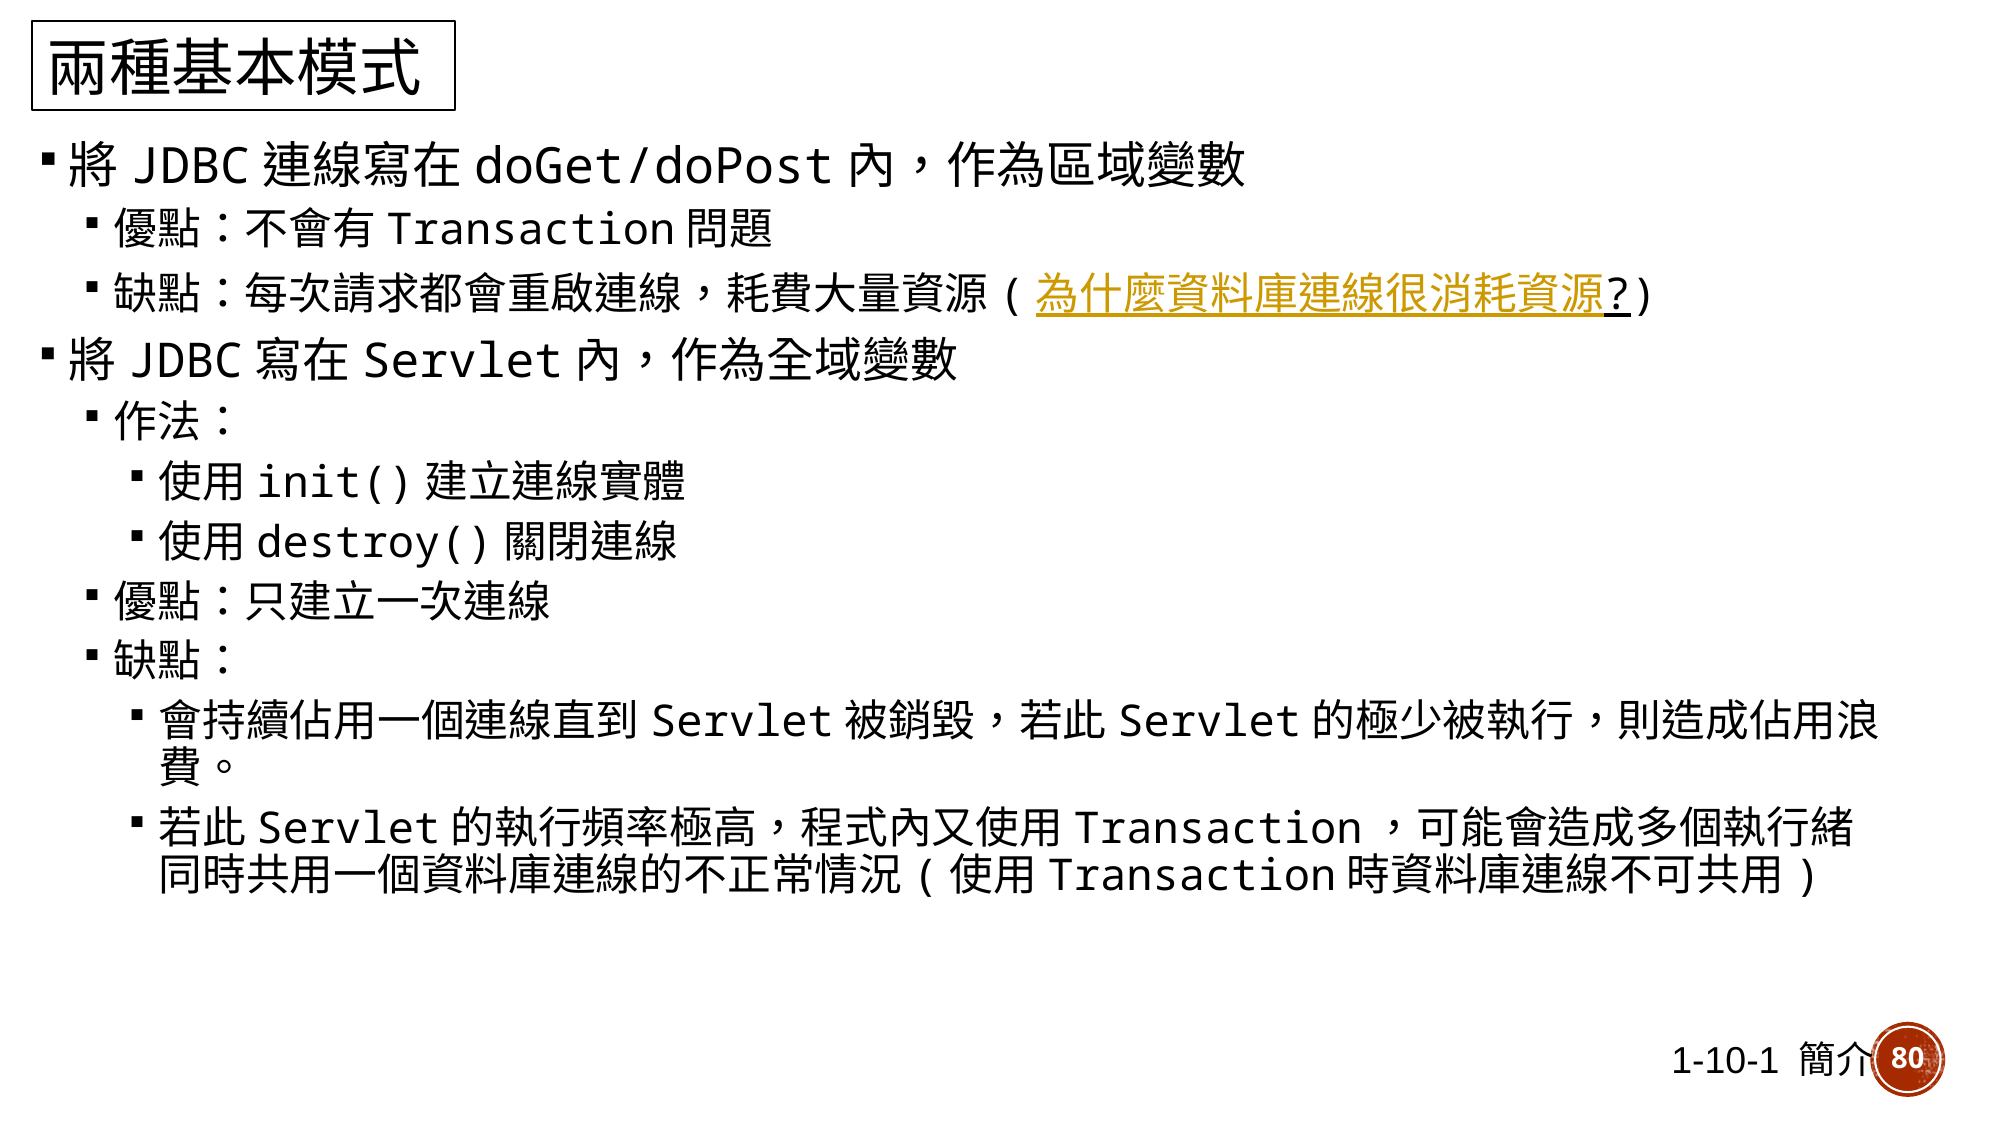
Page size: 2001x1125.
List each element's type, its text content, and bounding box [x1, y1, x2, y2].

text_box 1-10-1 簡介 [1656, 1028, 1889, 1089]
slide_number 80 [1889, 1028, 1961, 1089]
list 將JDBC連線寫在doGet/doPost內，作為區域變數 優點：不會有Transaction問題 缺點：每次請求都會重啟連線，耗費大量資源(為什麼資料庫連線很消耗資源?) 將JDBC寫在Servlet內，作為全域變數 作法： 使用init()建立連線實體 使用destroy()關閉連線 優點：只建立一次連線 缺點： 會持續佔用一個連線直到Servlet被銷毀，若此Servlet的極少被執行，則造成佔用浪費。 若此Servlet的執行頻率極高，程式內又使用Transaction，可能會造成多個執行緒同時共用一個資料庫連線的不正常情況(使用Transaction時資料庫連線不可共用) [0, 132, 1910, 237]
text_box 兩種基本模式 [31, 20, 456, 111]
